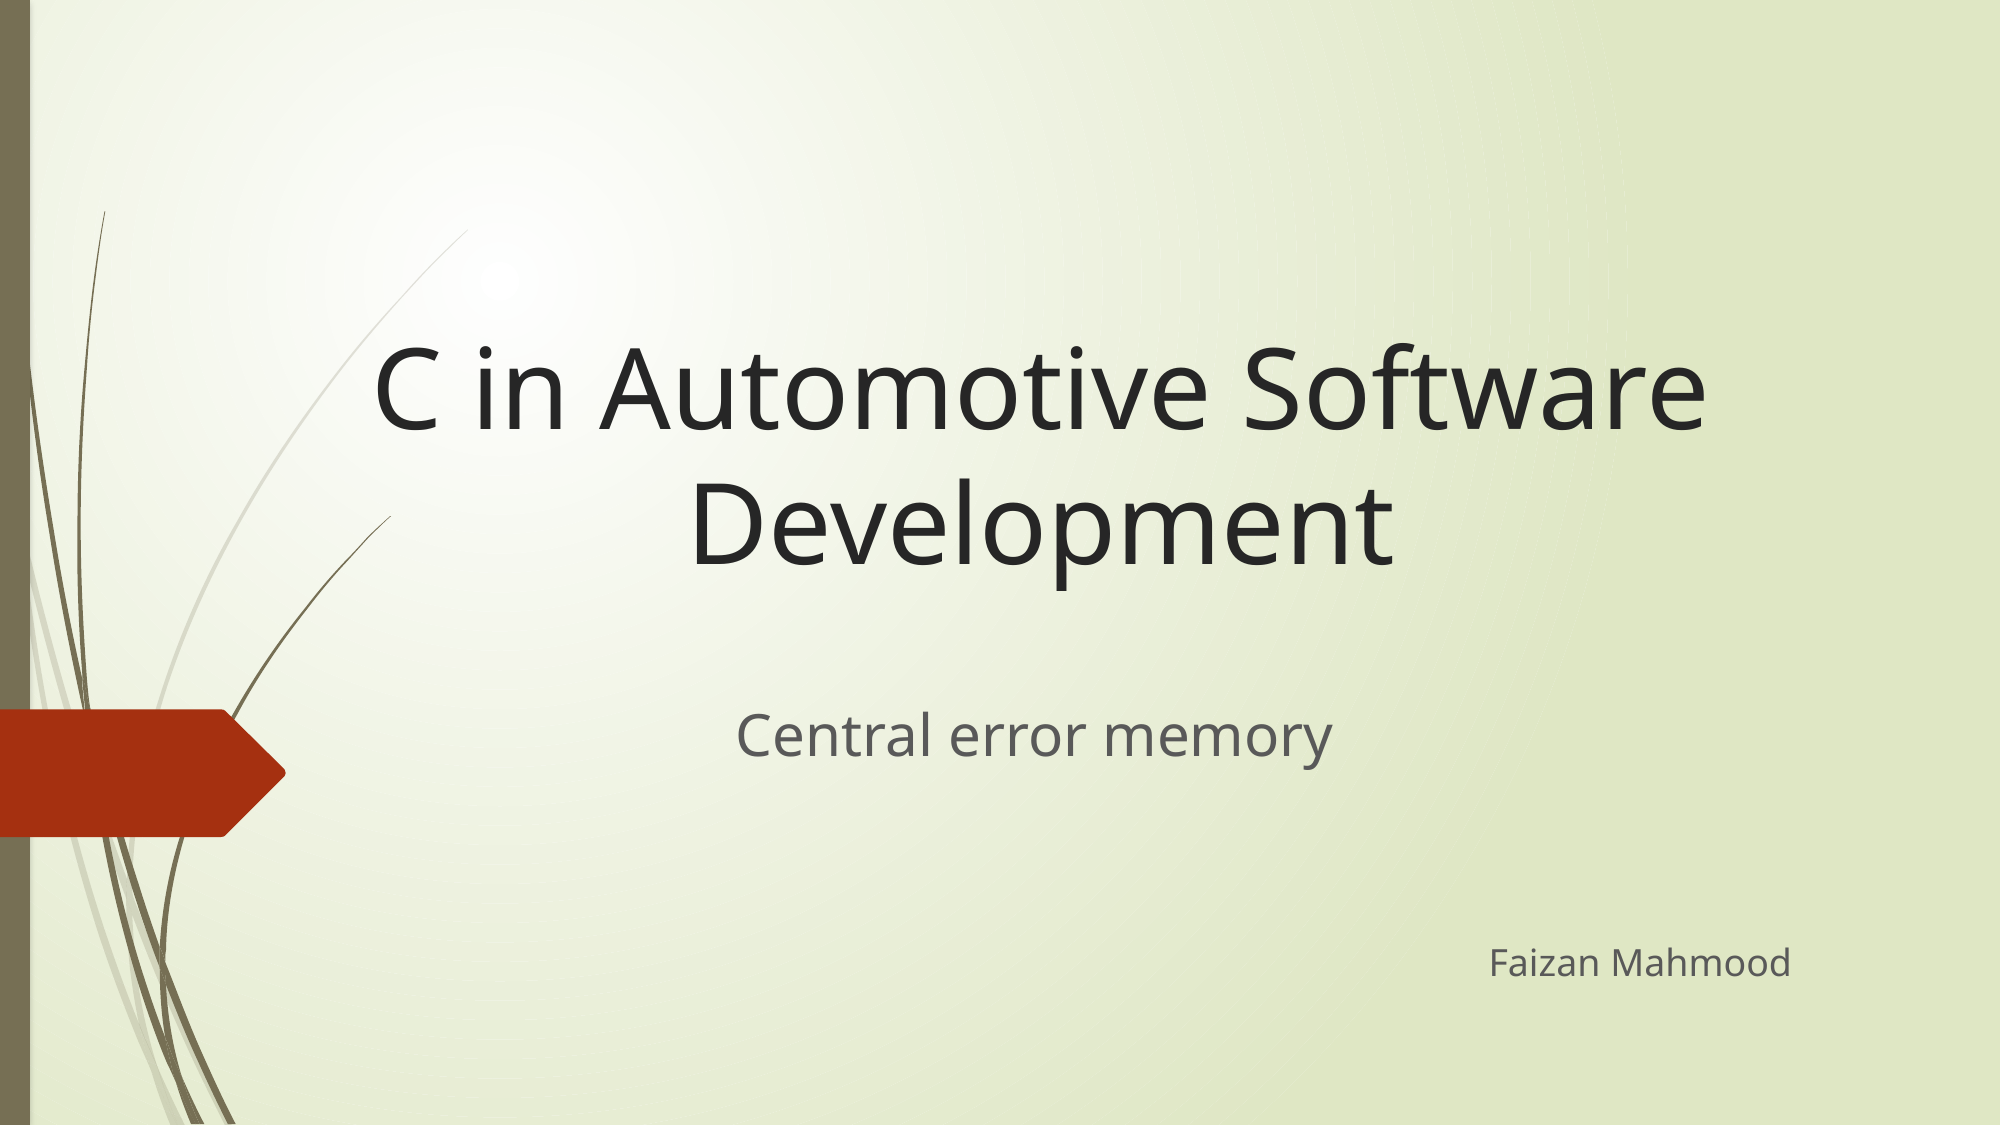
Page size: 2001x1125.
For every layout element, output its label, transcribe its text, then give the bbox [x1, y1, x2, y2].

title C in Automotive Software Development [309, 223, 1773, 595]
text_box Faizan Mahmood [1473, 931, 1828, 993]
subtitle Central error memory [720, 691, 1485, 796]
